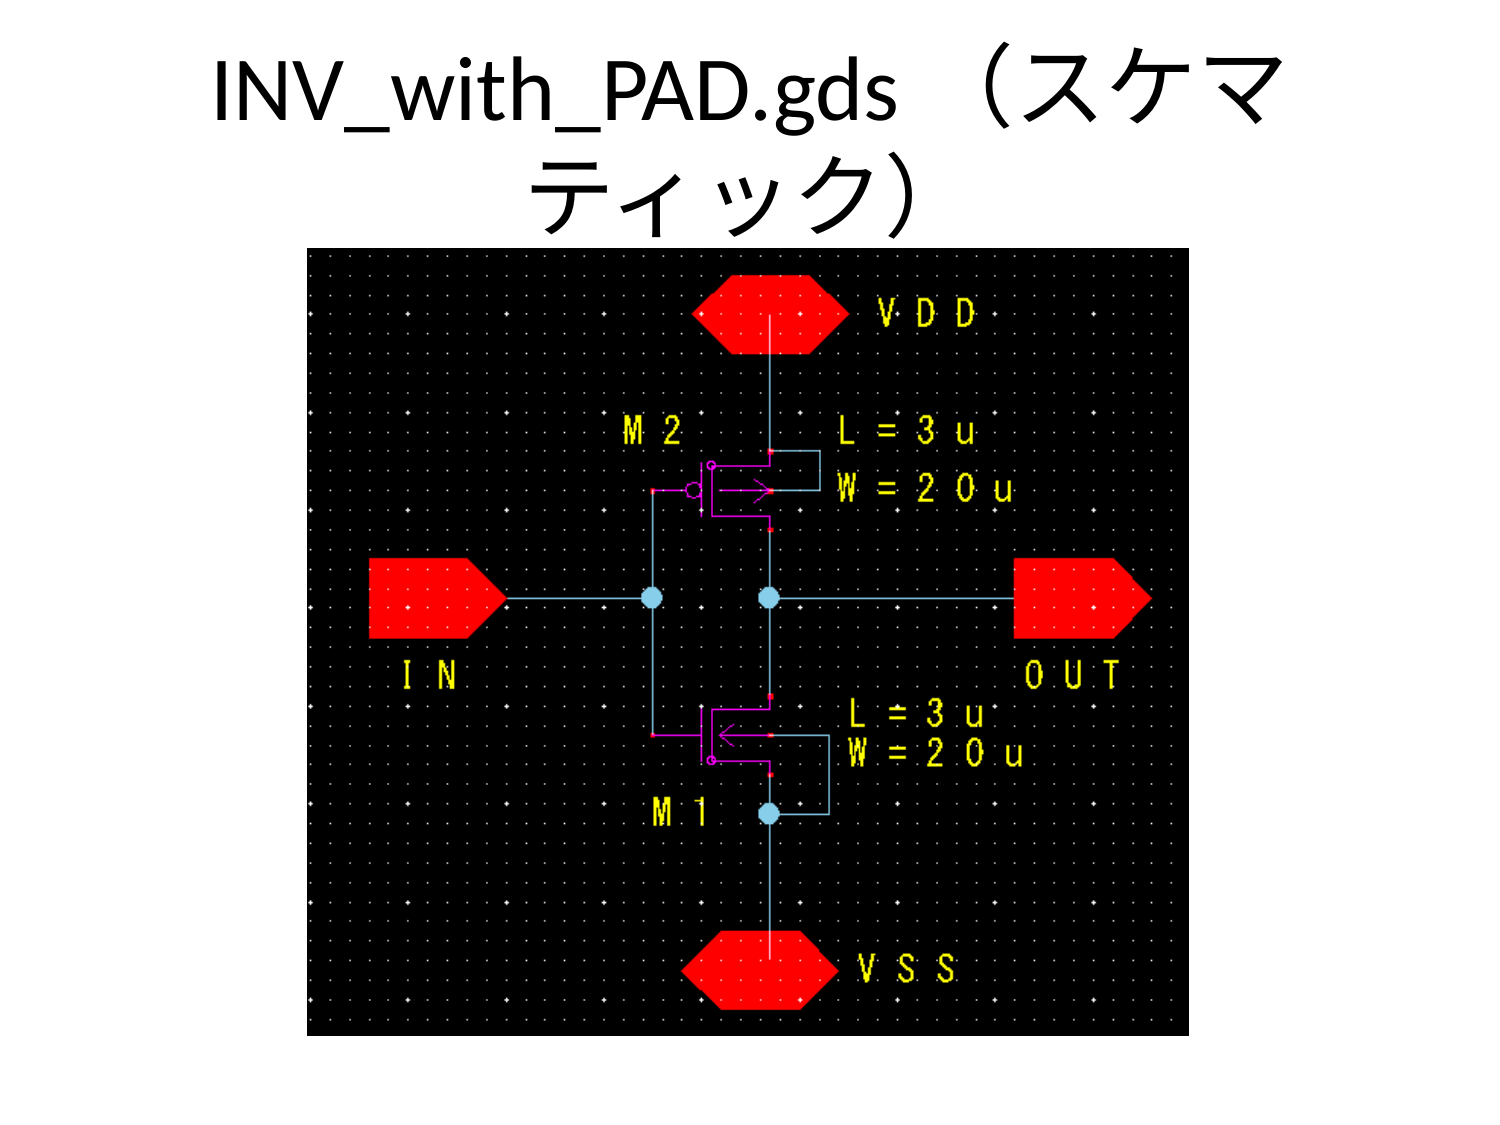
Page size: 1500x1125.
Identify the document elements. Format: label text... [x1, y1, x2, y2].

picture [307, 248, 1189, 1037]
title INV_with_PAD.gds（スケマティック） [75, 45, 1425, 233]
